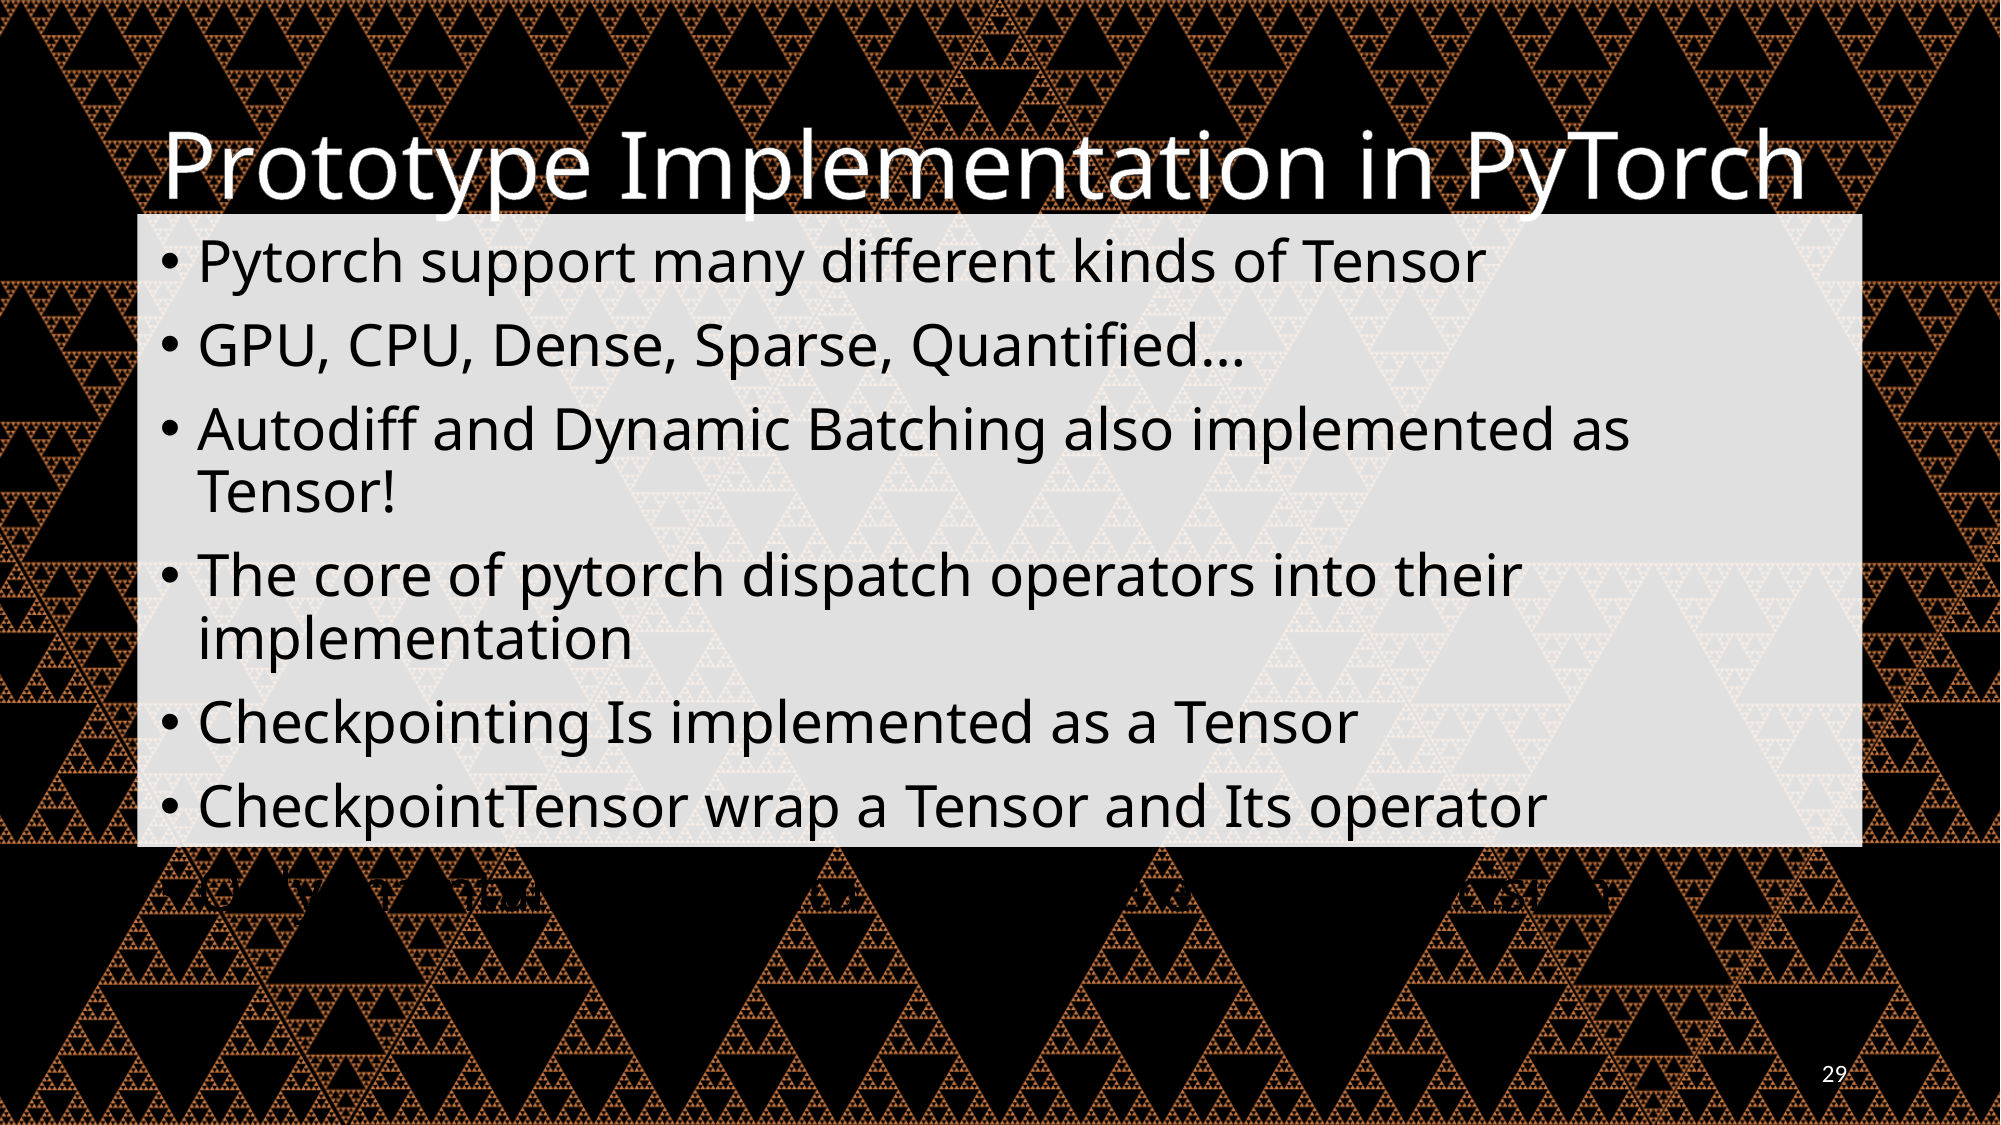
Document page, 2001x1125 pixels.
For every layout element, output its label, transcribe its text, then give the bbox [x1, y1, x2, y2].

list Pytorch support many different kinds of Tensor GPU, CPU, Dense, Sparse, Quantified… Autodiff and Dynamic Batching also implemented as Tensor! The core of pytorch dispatch operators into their implementation Checkpointing Is implemented as a Tensor CheckpointTensor wrap a Tensor and Its operator Only maintain metadata and make eviction decision [137, 214, 1863, 847]
slide_number 29 [1412, 1042, 1863, 1103]
title Prototype Implementation in PyTorch [137, 59, 1863, 214]
